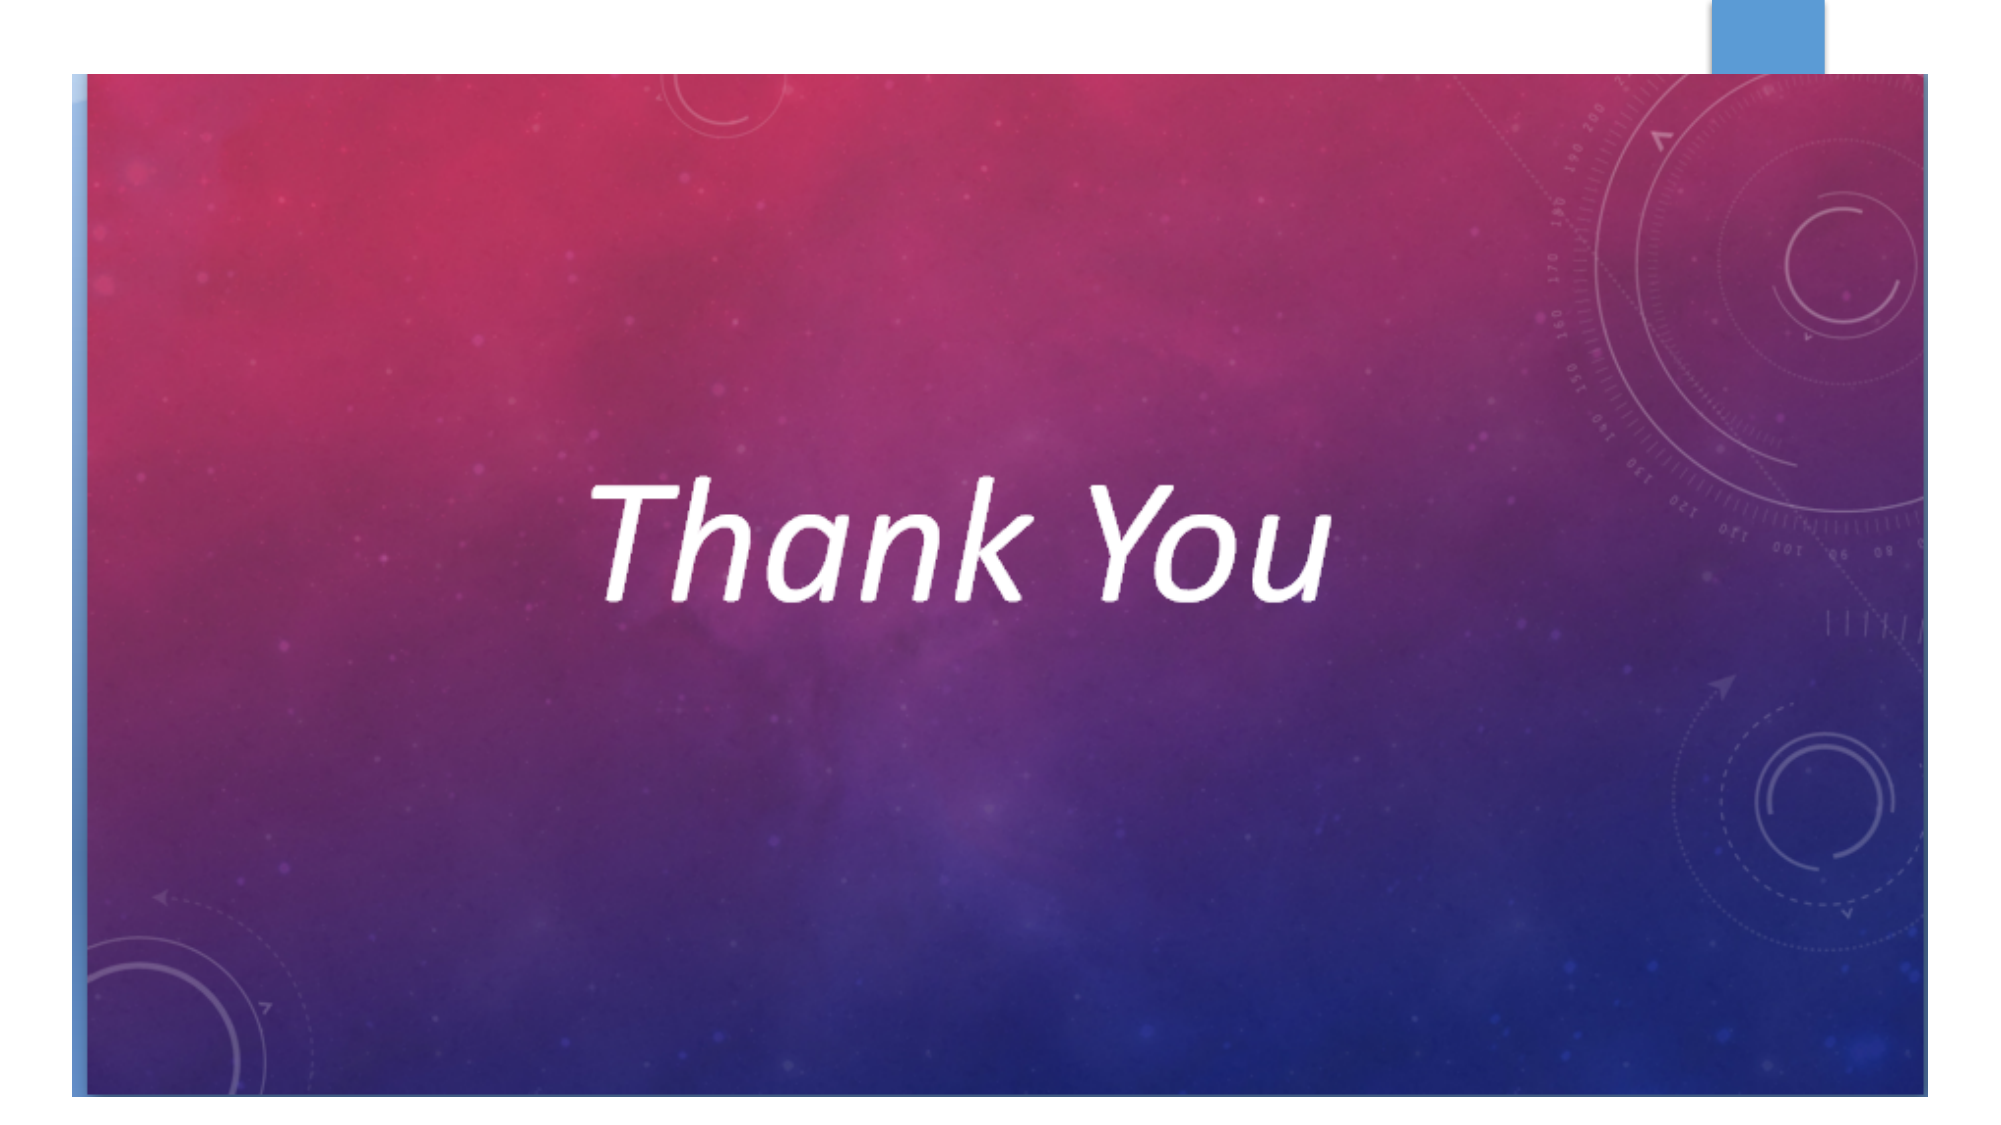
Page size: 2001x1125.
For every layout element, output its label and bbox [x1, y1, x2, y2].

list [72, 73, 1928, 1097]
